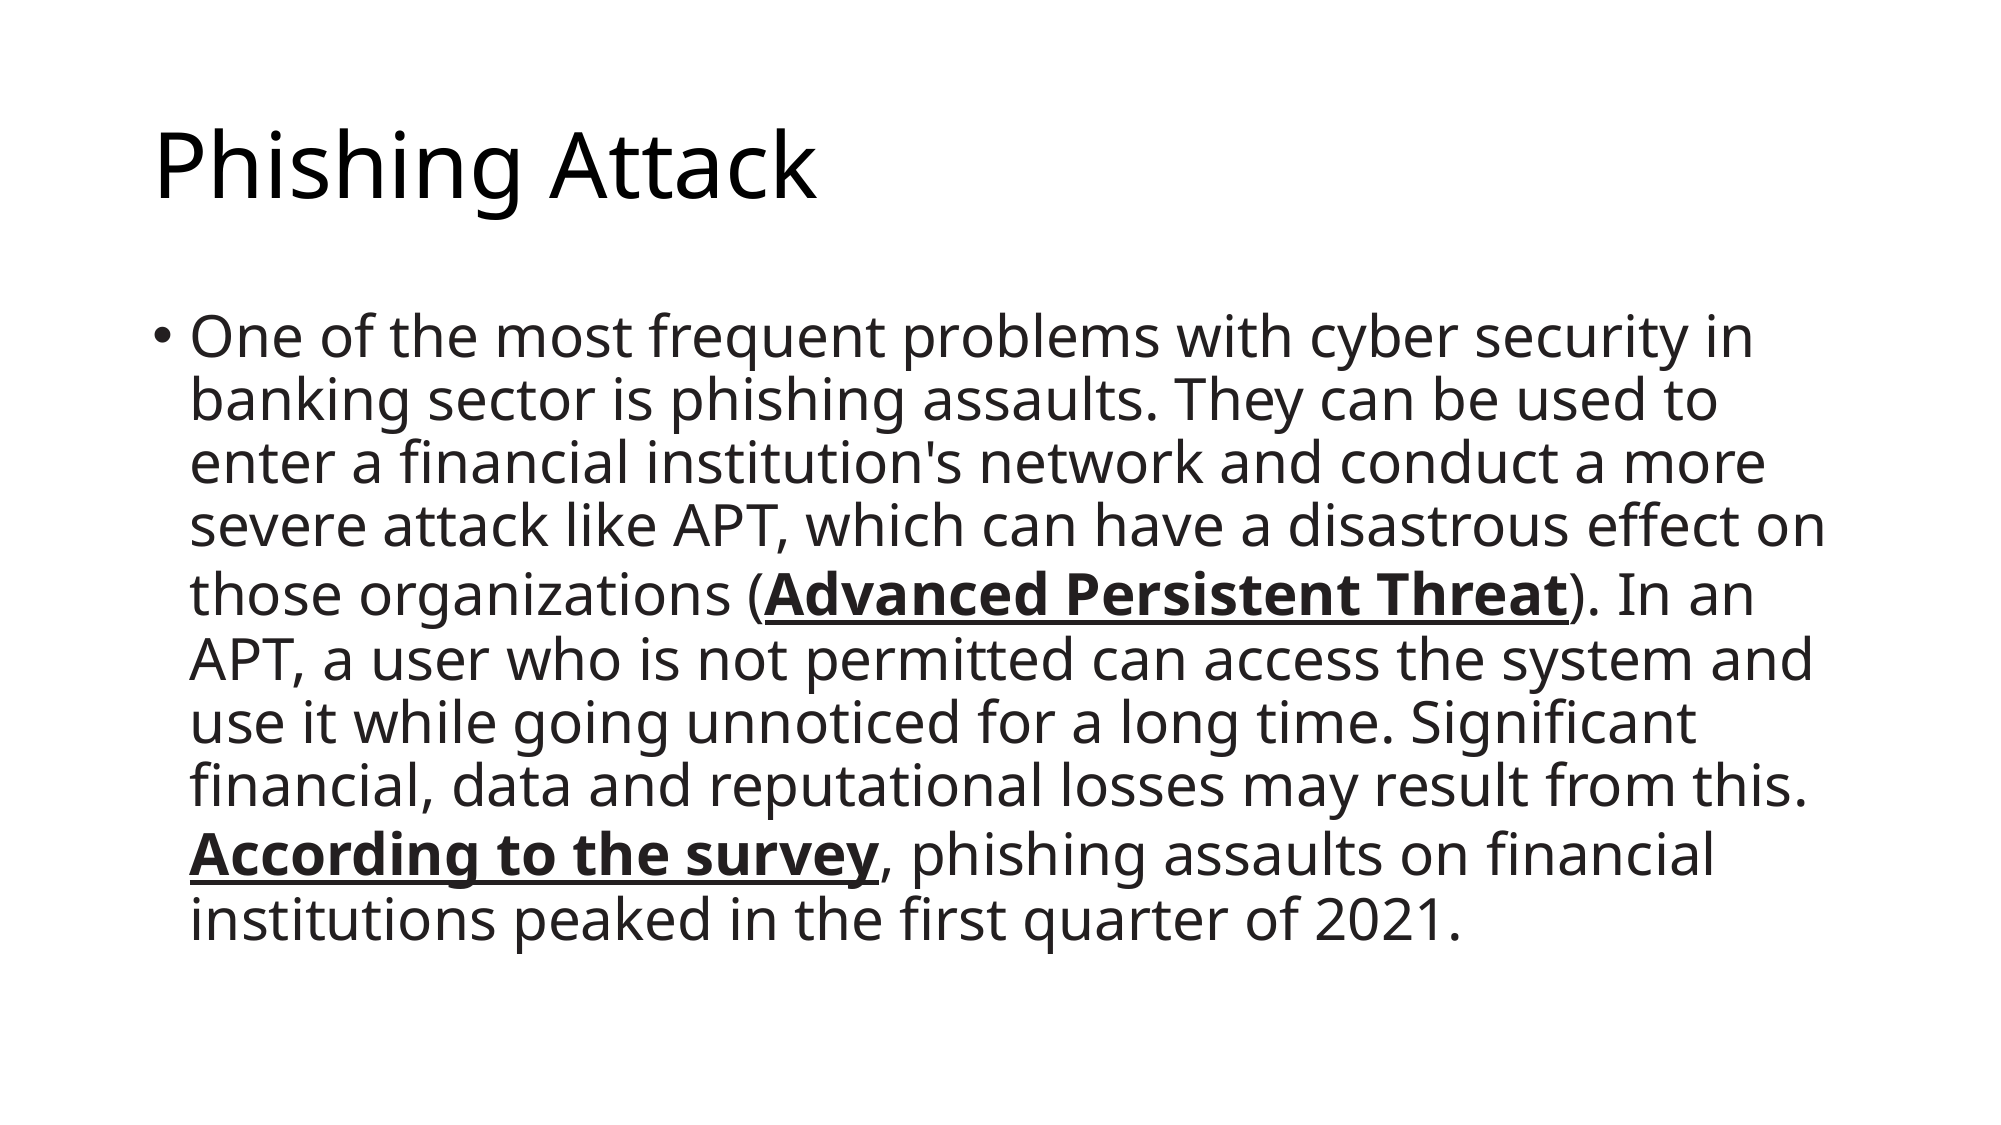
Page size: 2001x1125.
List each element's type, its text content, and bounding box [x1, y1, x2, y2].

title Phishing Attack [137, 59, 1863, 278]
list One of the most frequent problems with cyber security in banking sector is phishing assaults. They can be used to enter a financial institution's network and conduct a more severe attack like APT, which can have a disastrous effect on those organizations (Advanced Persistent Threat). In an APT, a user who is not permitted can access the system and use it while going unnoticed for a long time. Significant financial, data and reputational losses may result from this. According to the survey, phishing assaults on financial institutions peaked in the first quarter of 2021. [137, 299, 1863, 1014]
